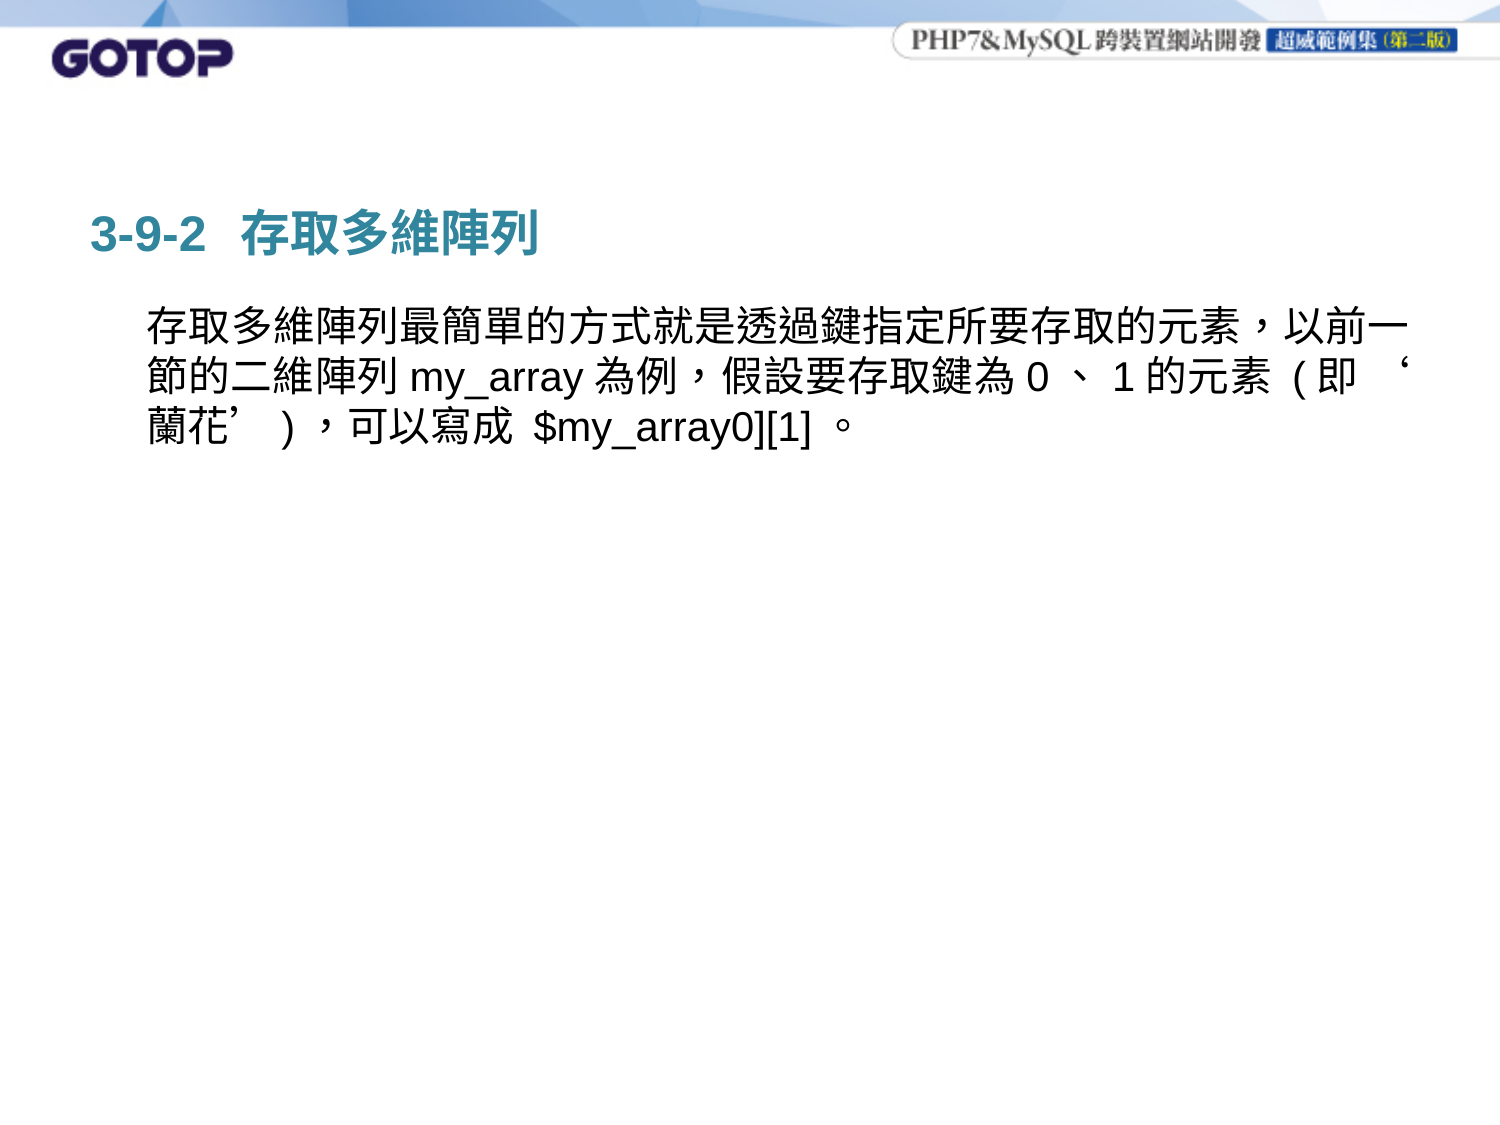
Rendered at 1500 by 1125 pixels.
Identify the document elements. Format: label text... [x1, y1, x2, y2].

picture [0, 0, 1500, 1125]
list 存取多維陣列最簡單的方式就是透過鍵指定所要存取的元素，以前一節的二維陣列my_array為例，假設要存取鍵為0、1的元素 (即 ‘蘭花’)，可以寫成 $my_array0][1]。 [74, 292, 1426, 1036]
title 3-9-2 存取多維陣列 [74, 171, 1426, 292]
